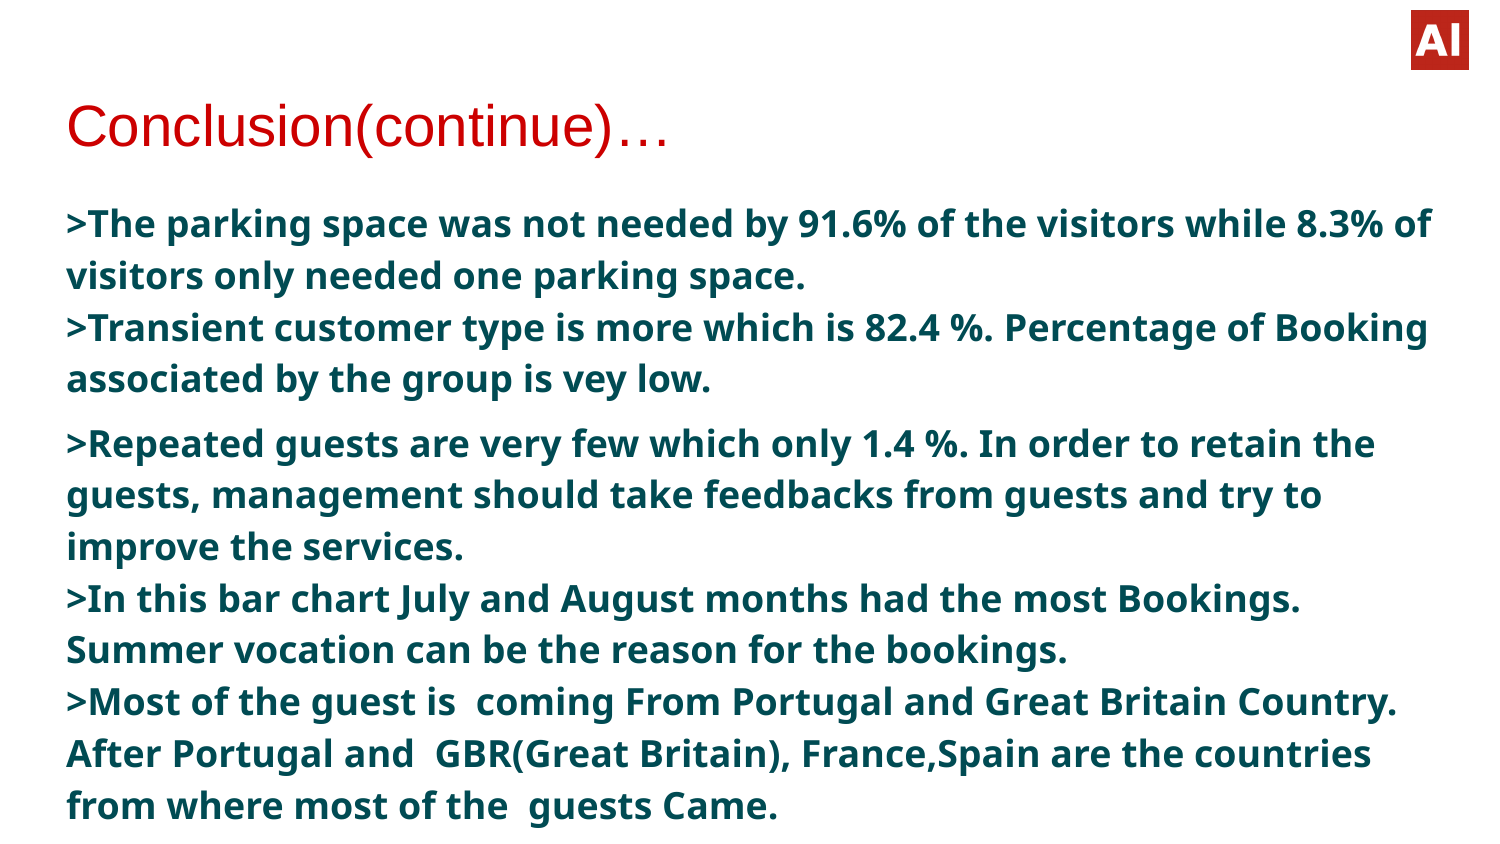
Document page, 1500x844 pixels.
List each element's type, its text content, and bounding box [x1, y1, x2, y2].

picture [1411, 10, 1469, 70]
list >The parking space was not needed by 91.6% of the visitors while 8.3% of visitors only needed one parking space. >Transient customer type is more which is 82.4 %. Percentage of Booking associated by the group is vey low. >Repeated guests are very few which only 1.4 %. In order to retain the guests, management should take feedbacks from guests and try to improve the services. >In this bar chart July and August months had the most Bookings. Summer vocation can be the reason for the bookings. >Most of the guest is coming From Portugal and Great Britain Country. After Portugal and GBR(Great Britain), France,Spain are the countries from where most of the guests Came. [51, 178, 1449, 833]
title Conclusion(continue)… [51, 72, 1449, 167]
